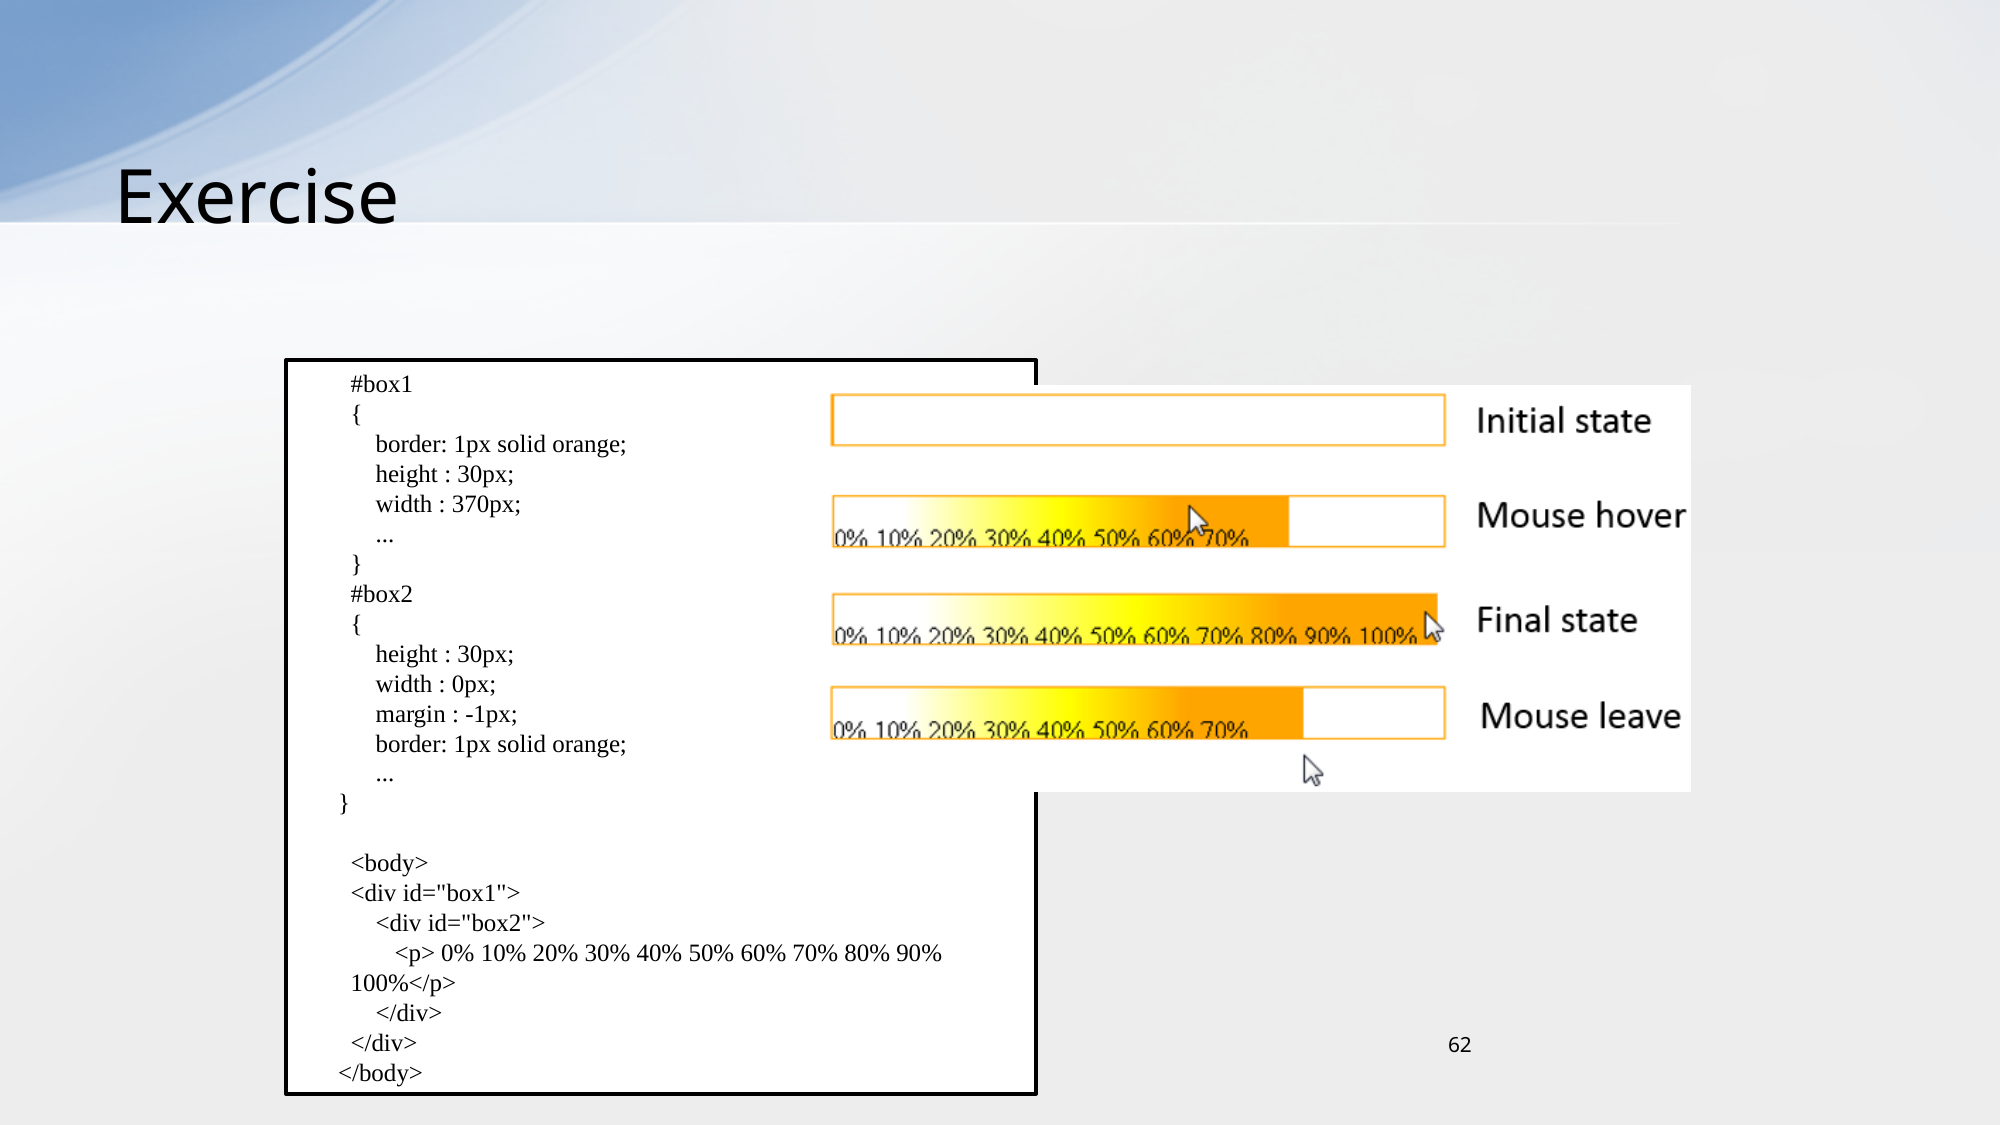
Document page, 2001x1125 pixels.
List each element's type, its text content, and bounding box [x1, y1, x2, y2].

picture [0, 0, 2000, 1125]
text_box #box1 { border: 1px solid orange; height : 30px; width : 370px; ... } #box2 { height : 30px; width : 0px; margin : -1px; border: 1px solid orange; ... } <body> <div id="box1"> <div id="box2"> <p> 0% 10% 20% 30% 40% 50% 60% 70% 80% 90% 100%</p> </div> </div> </body> [284, 358, 1038, 1096]
slide_number 62 [1433, 1024, 1900, 1103]
title Exercise [99, 58, 1900, 247]
